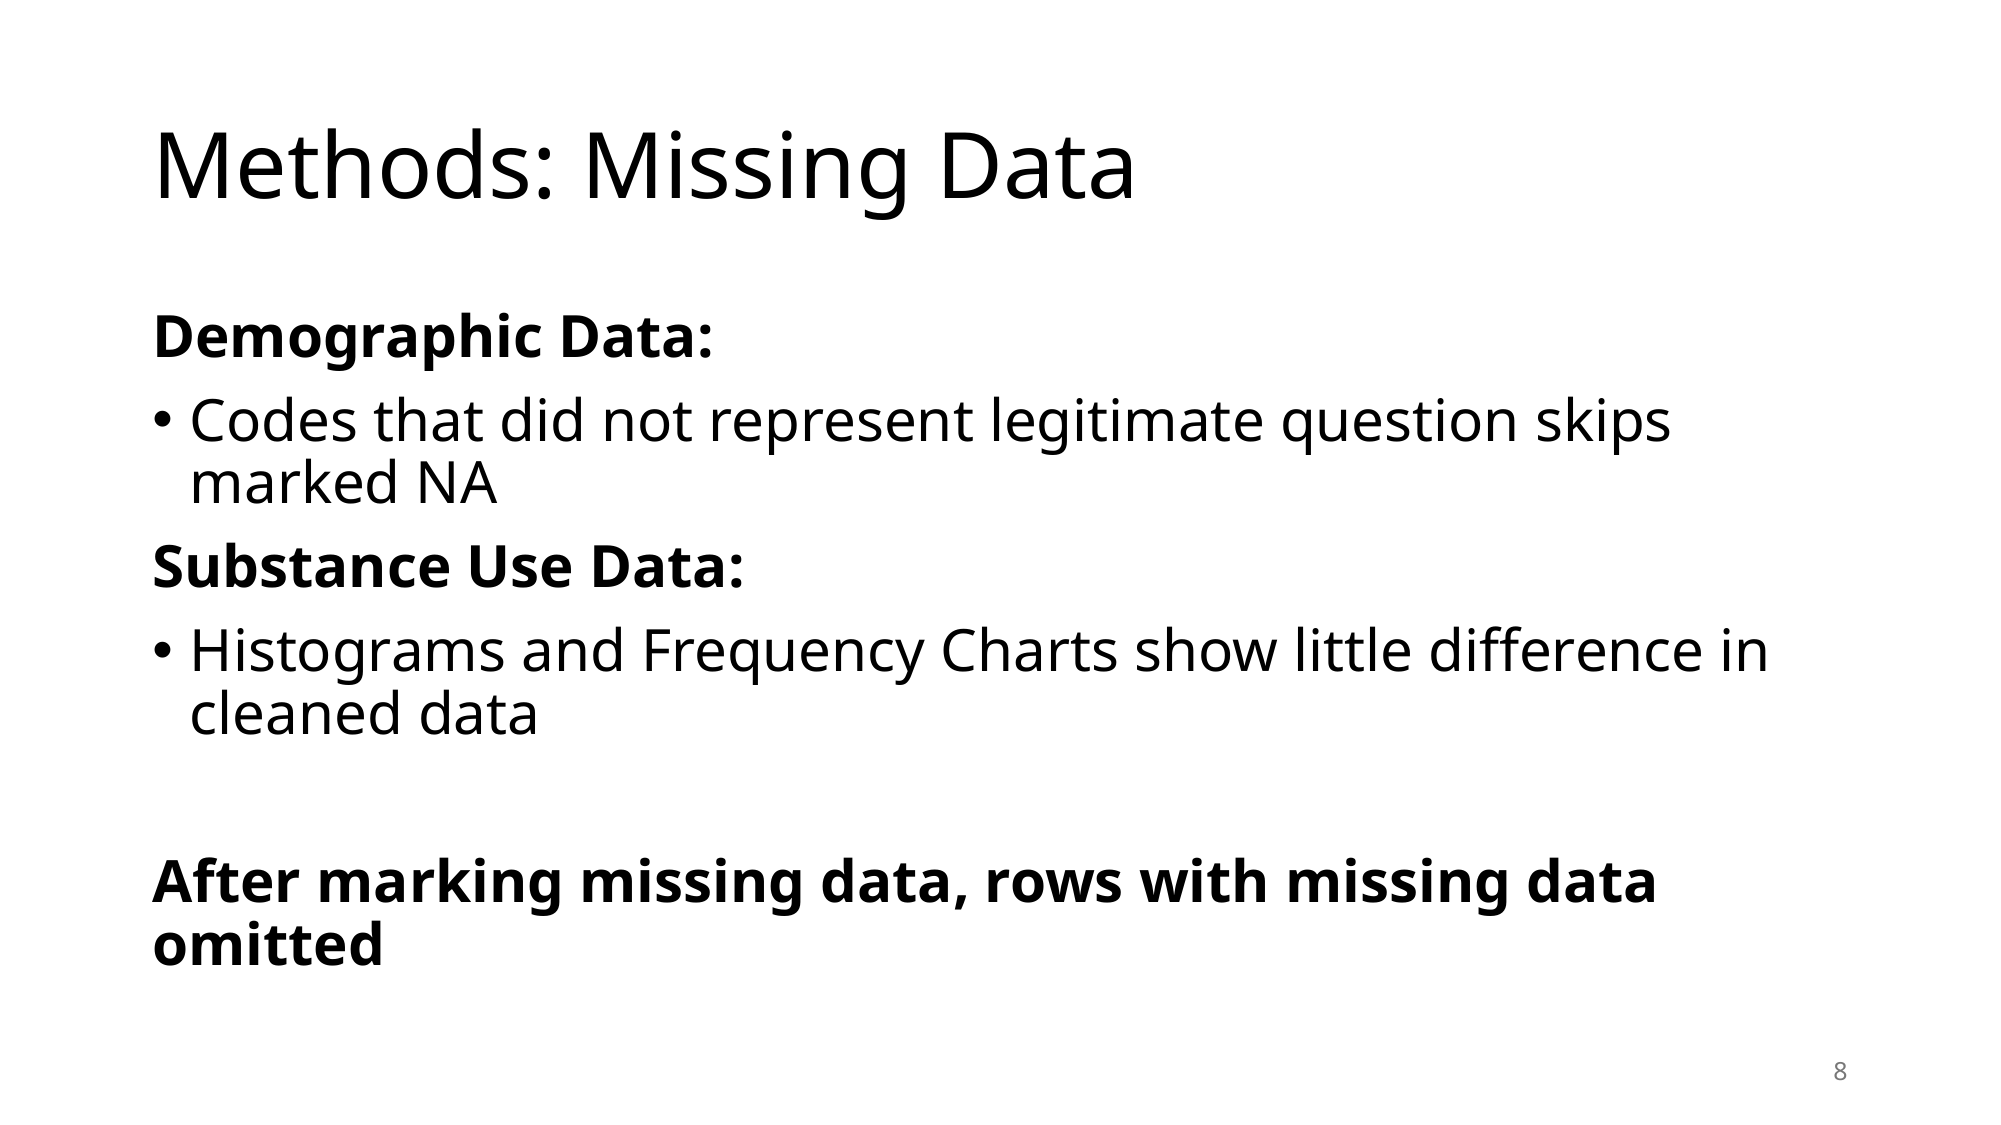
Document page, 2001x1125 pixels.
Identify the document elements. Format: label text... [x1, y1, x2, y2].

slide_number 8 [1412, 1042, 1863, 1103]
title Methods: Missing Data [137, 59, 1863, 278]
list Demographic Data: Codes that did not represent legitimate question skips marked NA Substance Use Data: Histograms and Frequency Charts show little difference in cleaned data After marking missing data, rows with missing data omitted [137, 299, 1863, 1014]
